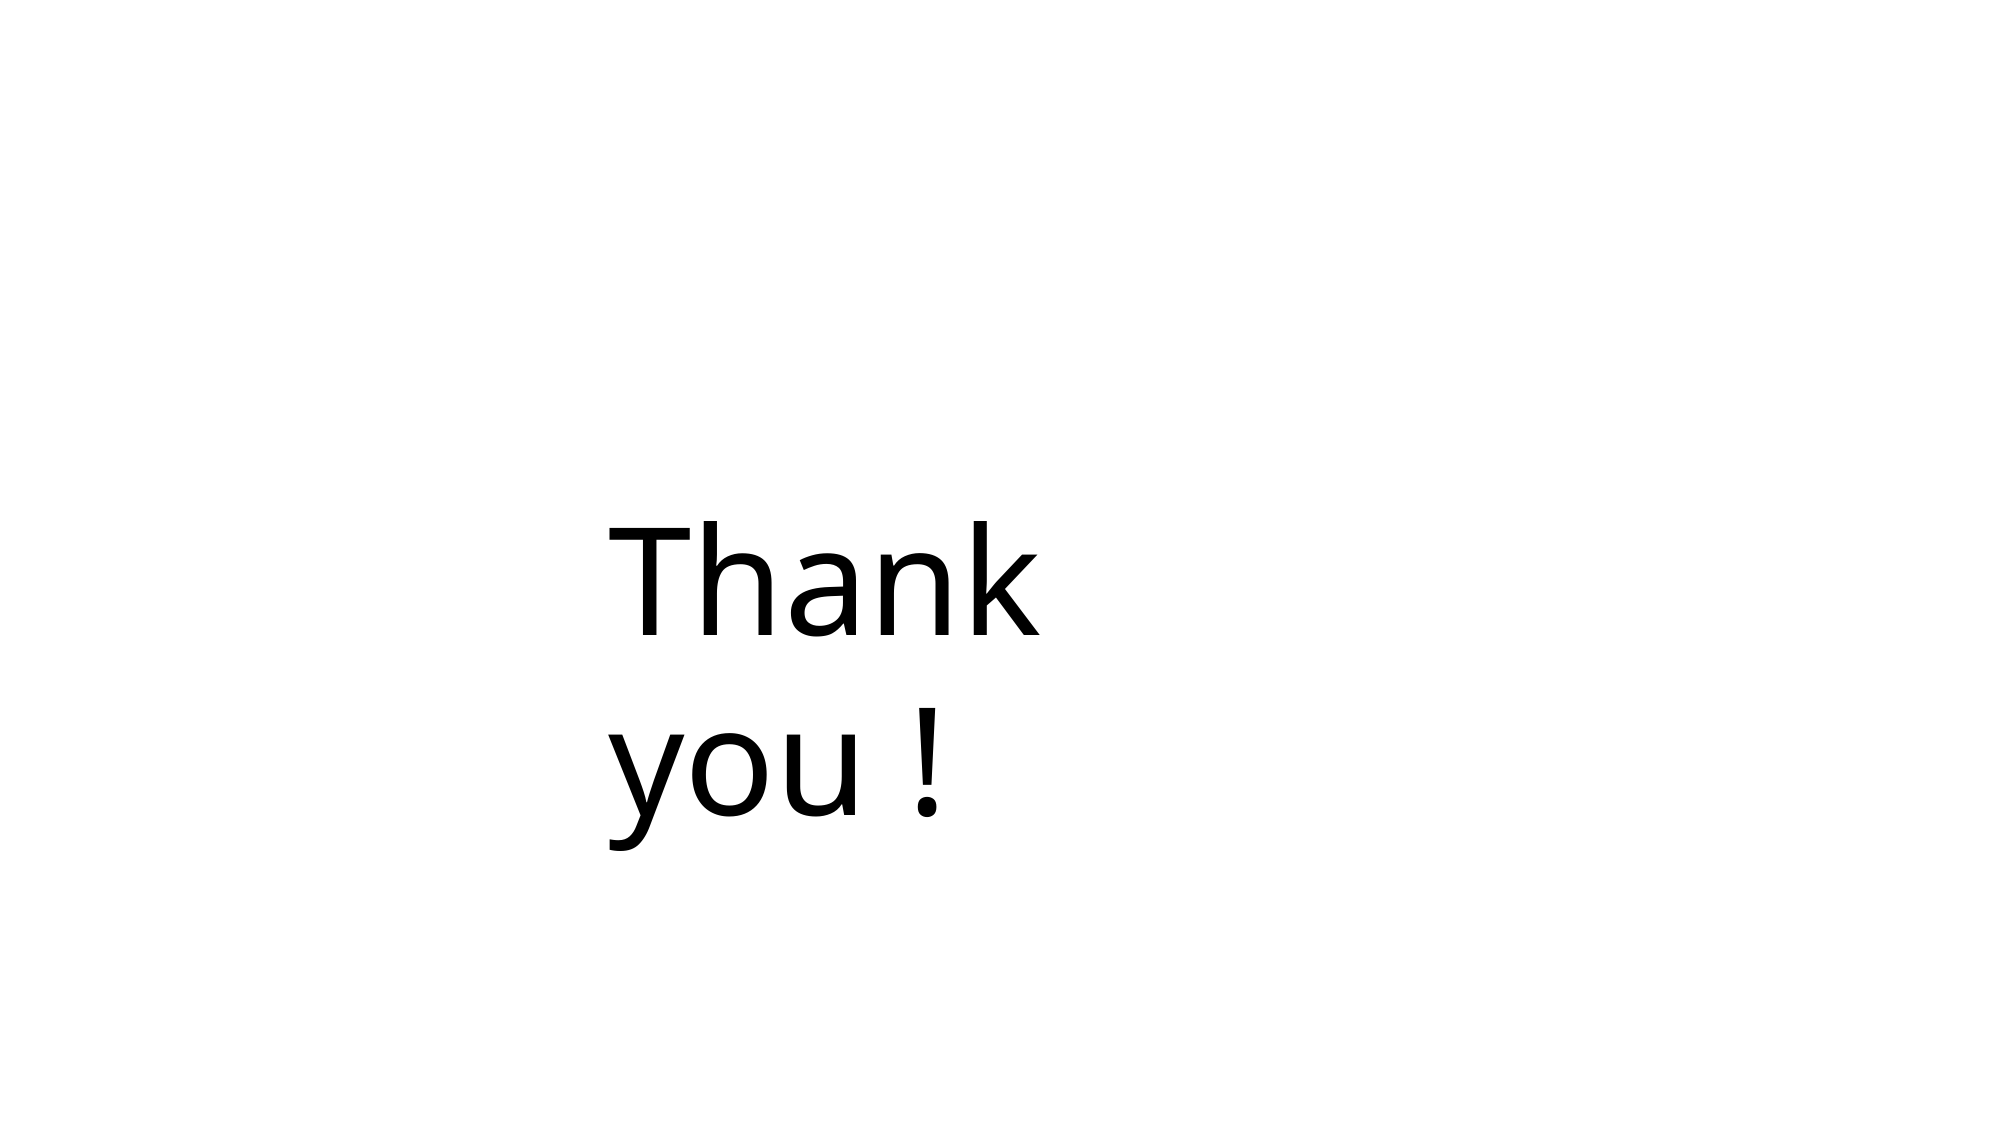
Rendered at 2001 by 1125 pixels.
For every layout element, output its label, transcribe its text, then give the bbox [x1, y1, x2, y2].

title Thank you ! [606, 483, 1394, 846]
